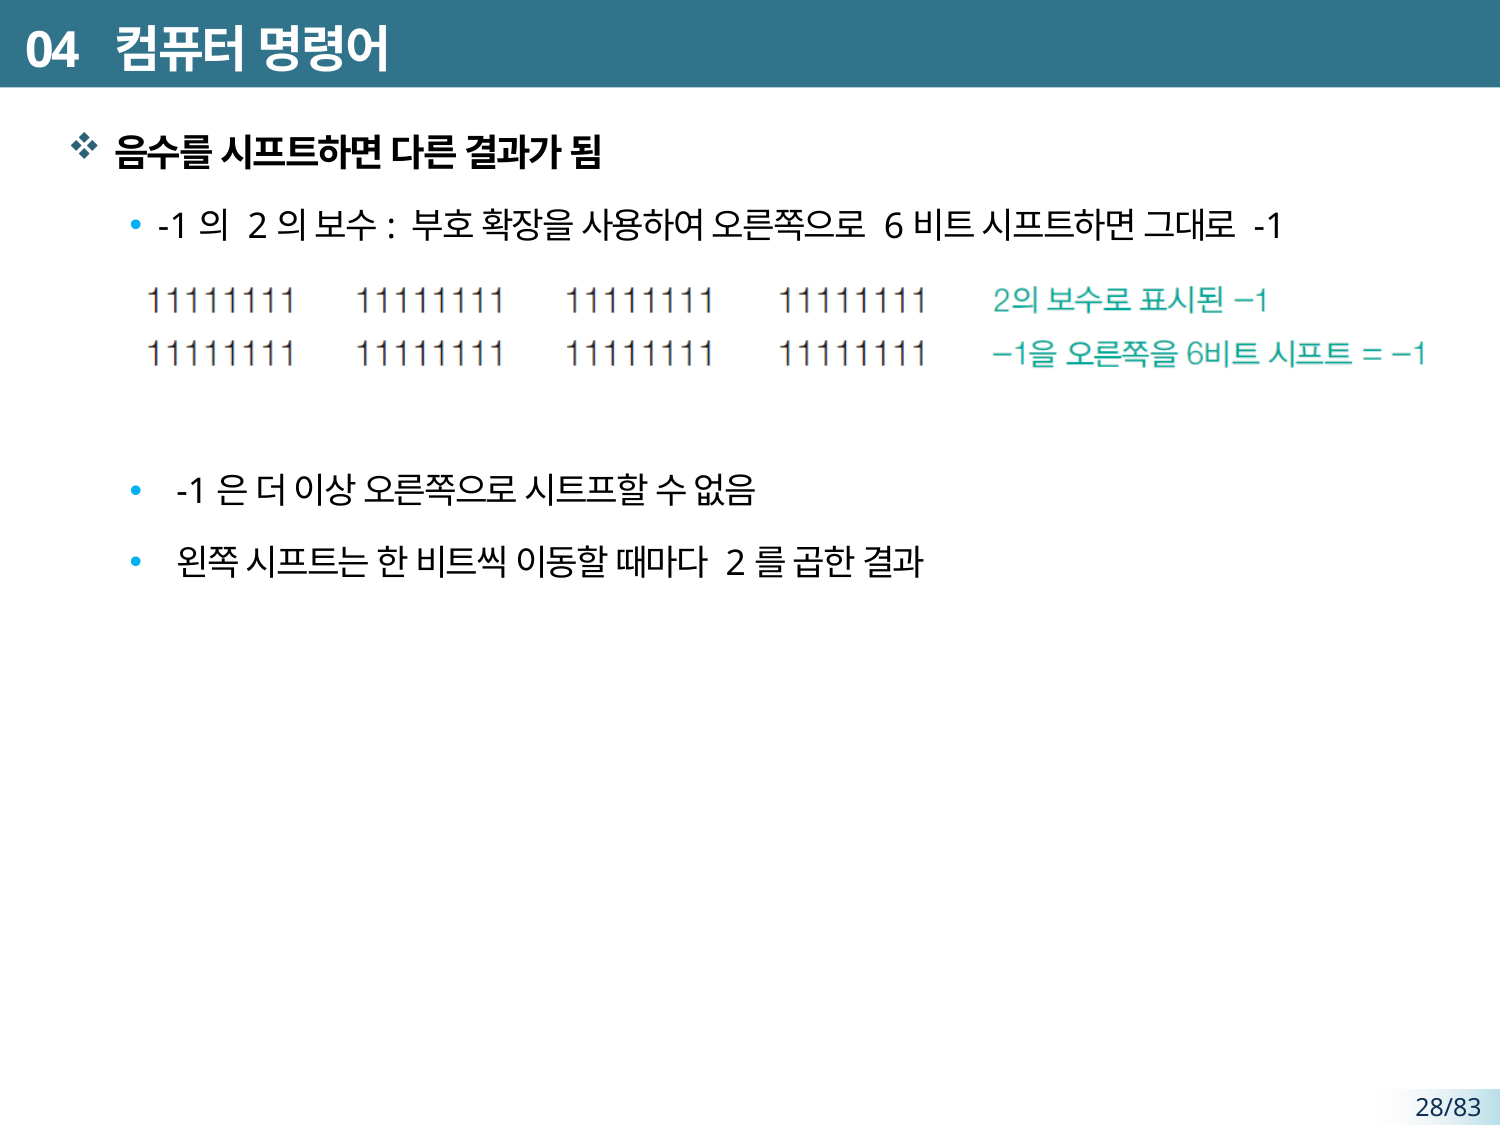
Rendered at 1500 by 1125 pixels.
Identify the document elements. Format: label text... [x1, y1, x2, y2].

title 04 컴퓨터 명령어 [10, 8, 1288, 87]
list 음수를 시프트하면 다른 결과가 됨 -1의 2의 보수: 부호 확장을 사용하여 오른쪽으로 6비트 시프트하면 그대로 -1 -1은 더 이상 오른쪽으로 시트프할 수 없음 왼쪽 시프트는 한 비트씩 이동할 때마다 2를 곱한 결과 [10, 116, 1481, 1047]
picture [137, 266, 1448, 386]
